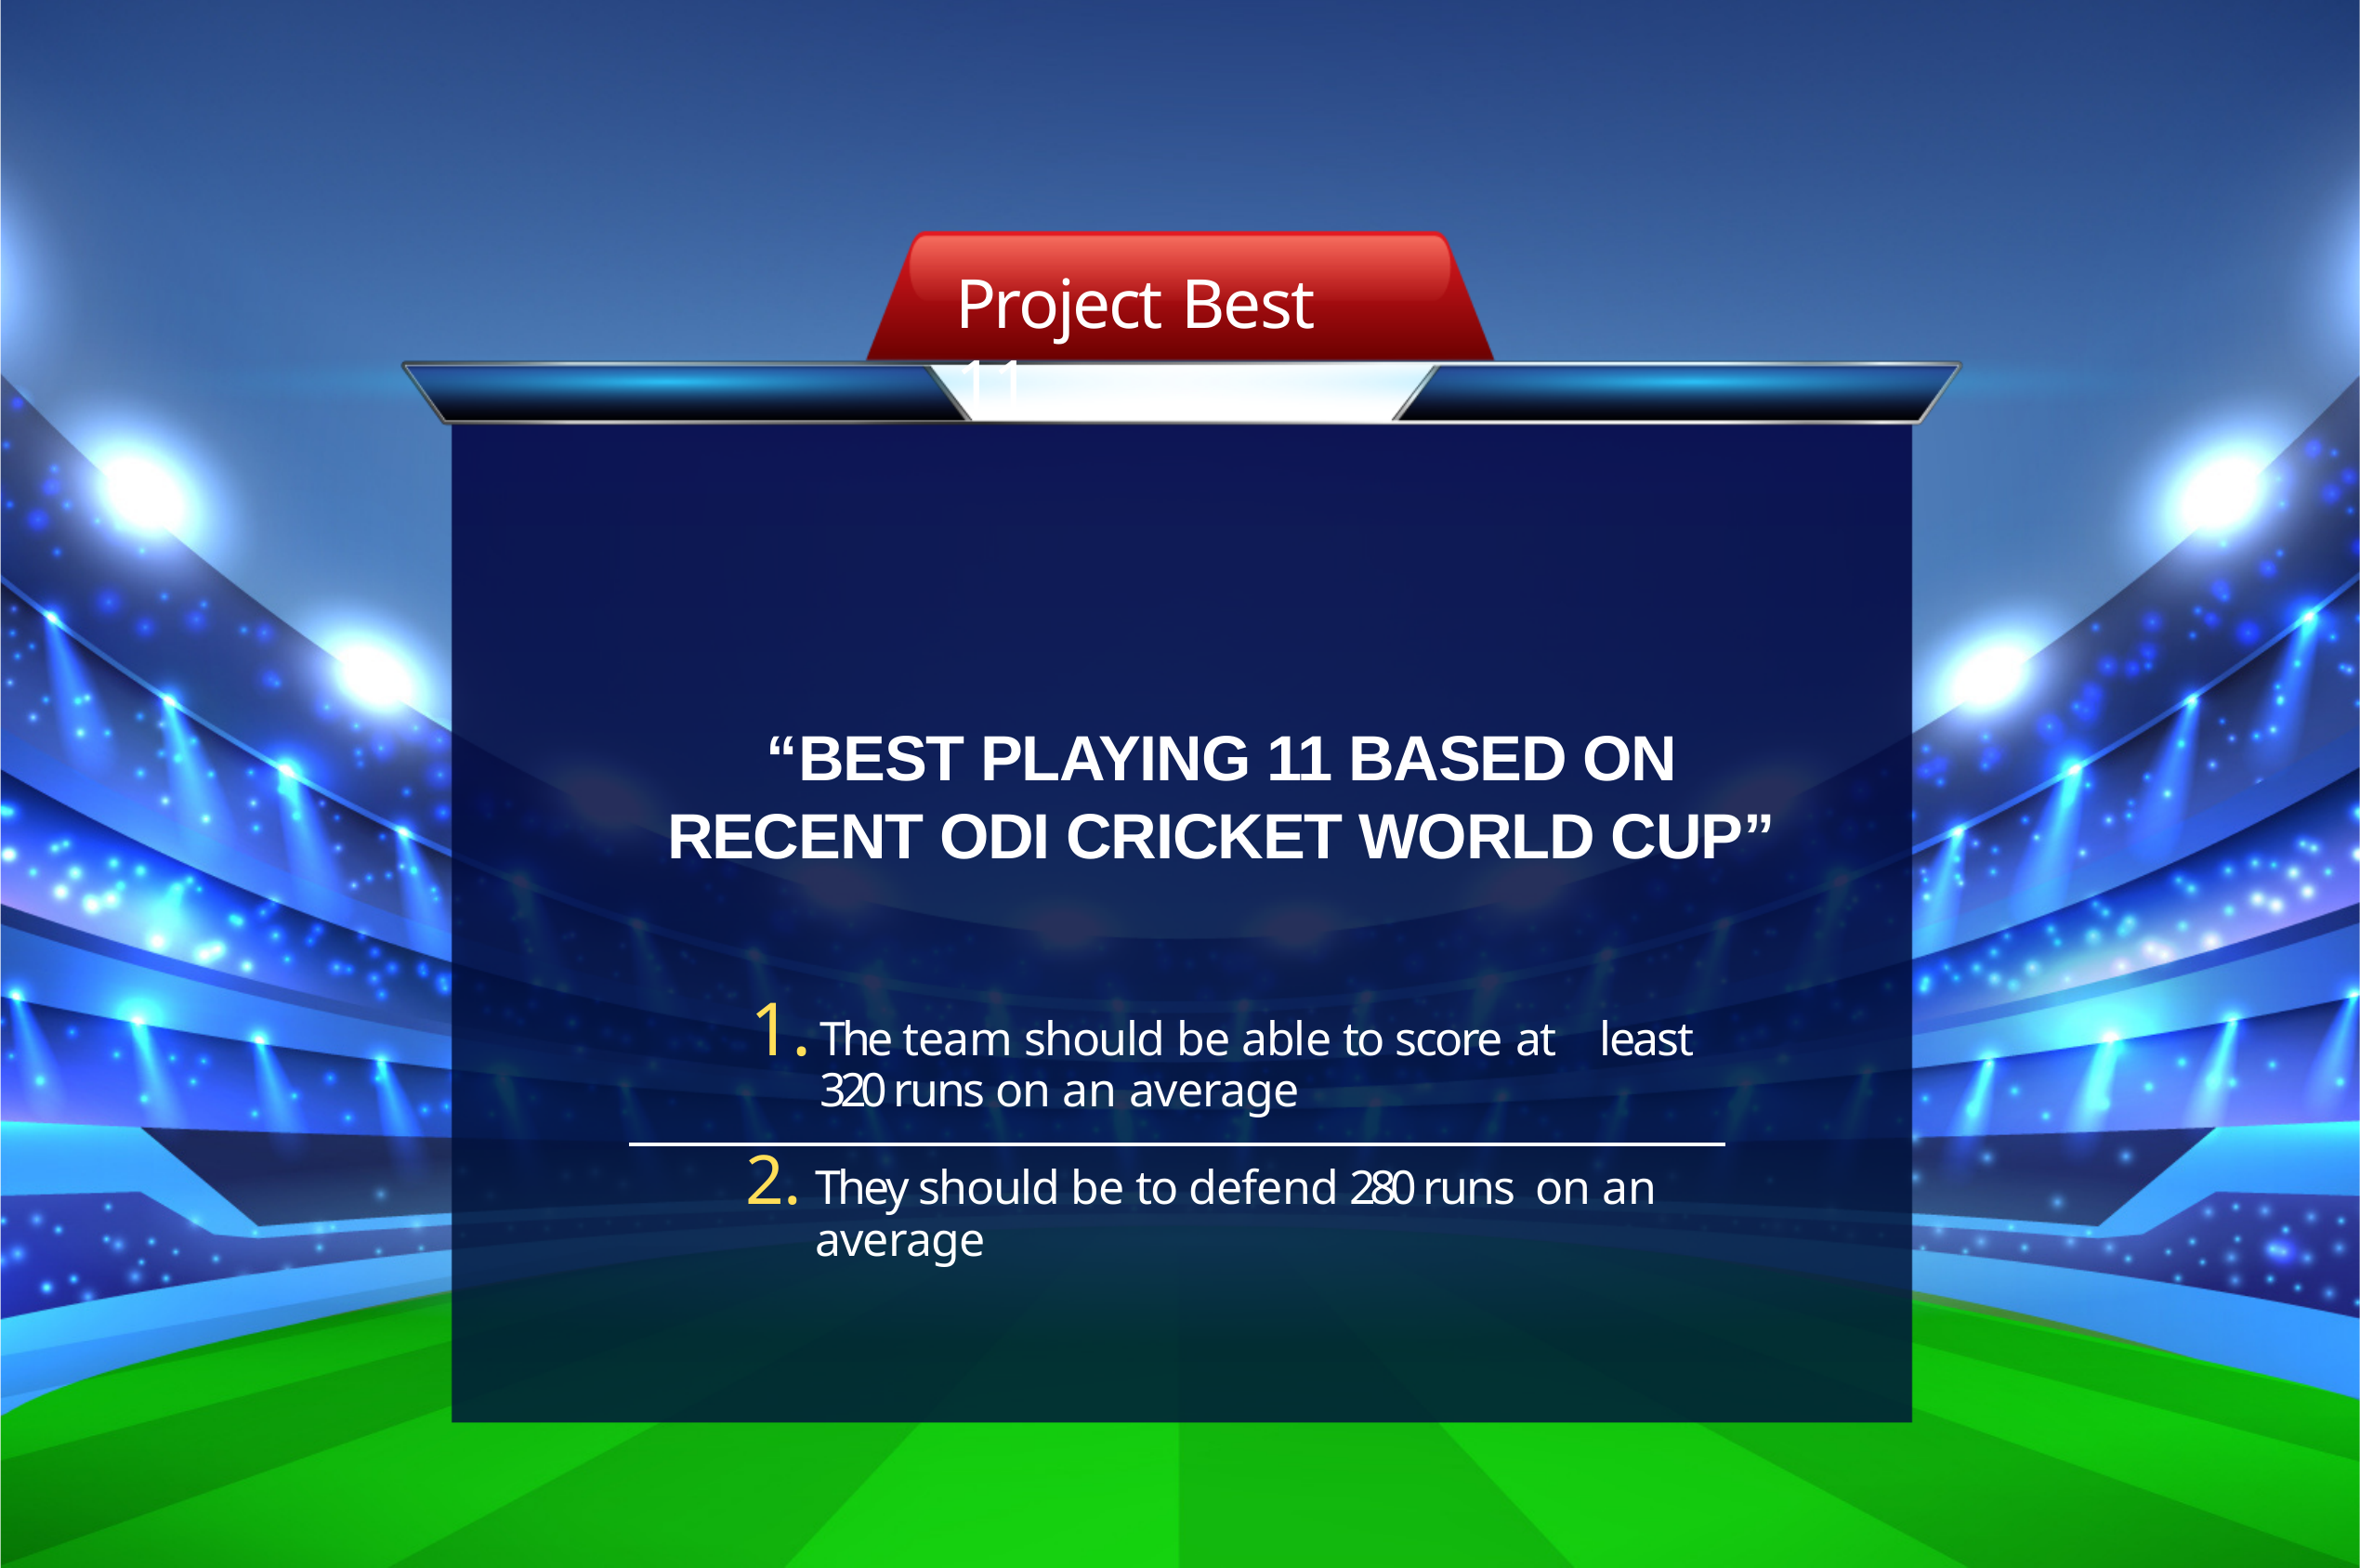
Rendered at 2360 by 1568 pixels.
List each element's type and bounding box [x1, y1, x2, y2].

text_box [0, 0, 2360, 1568]
